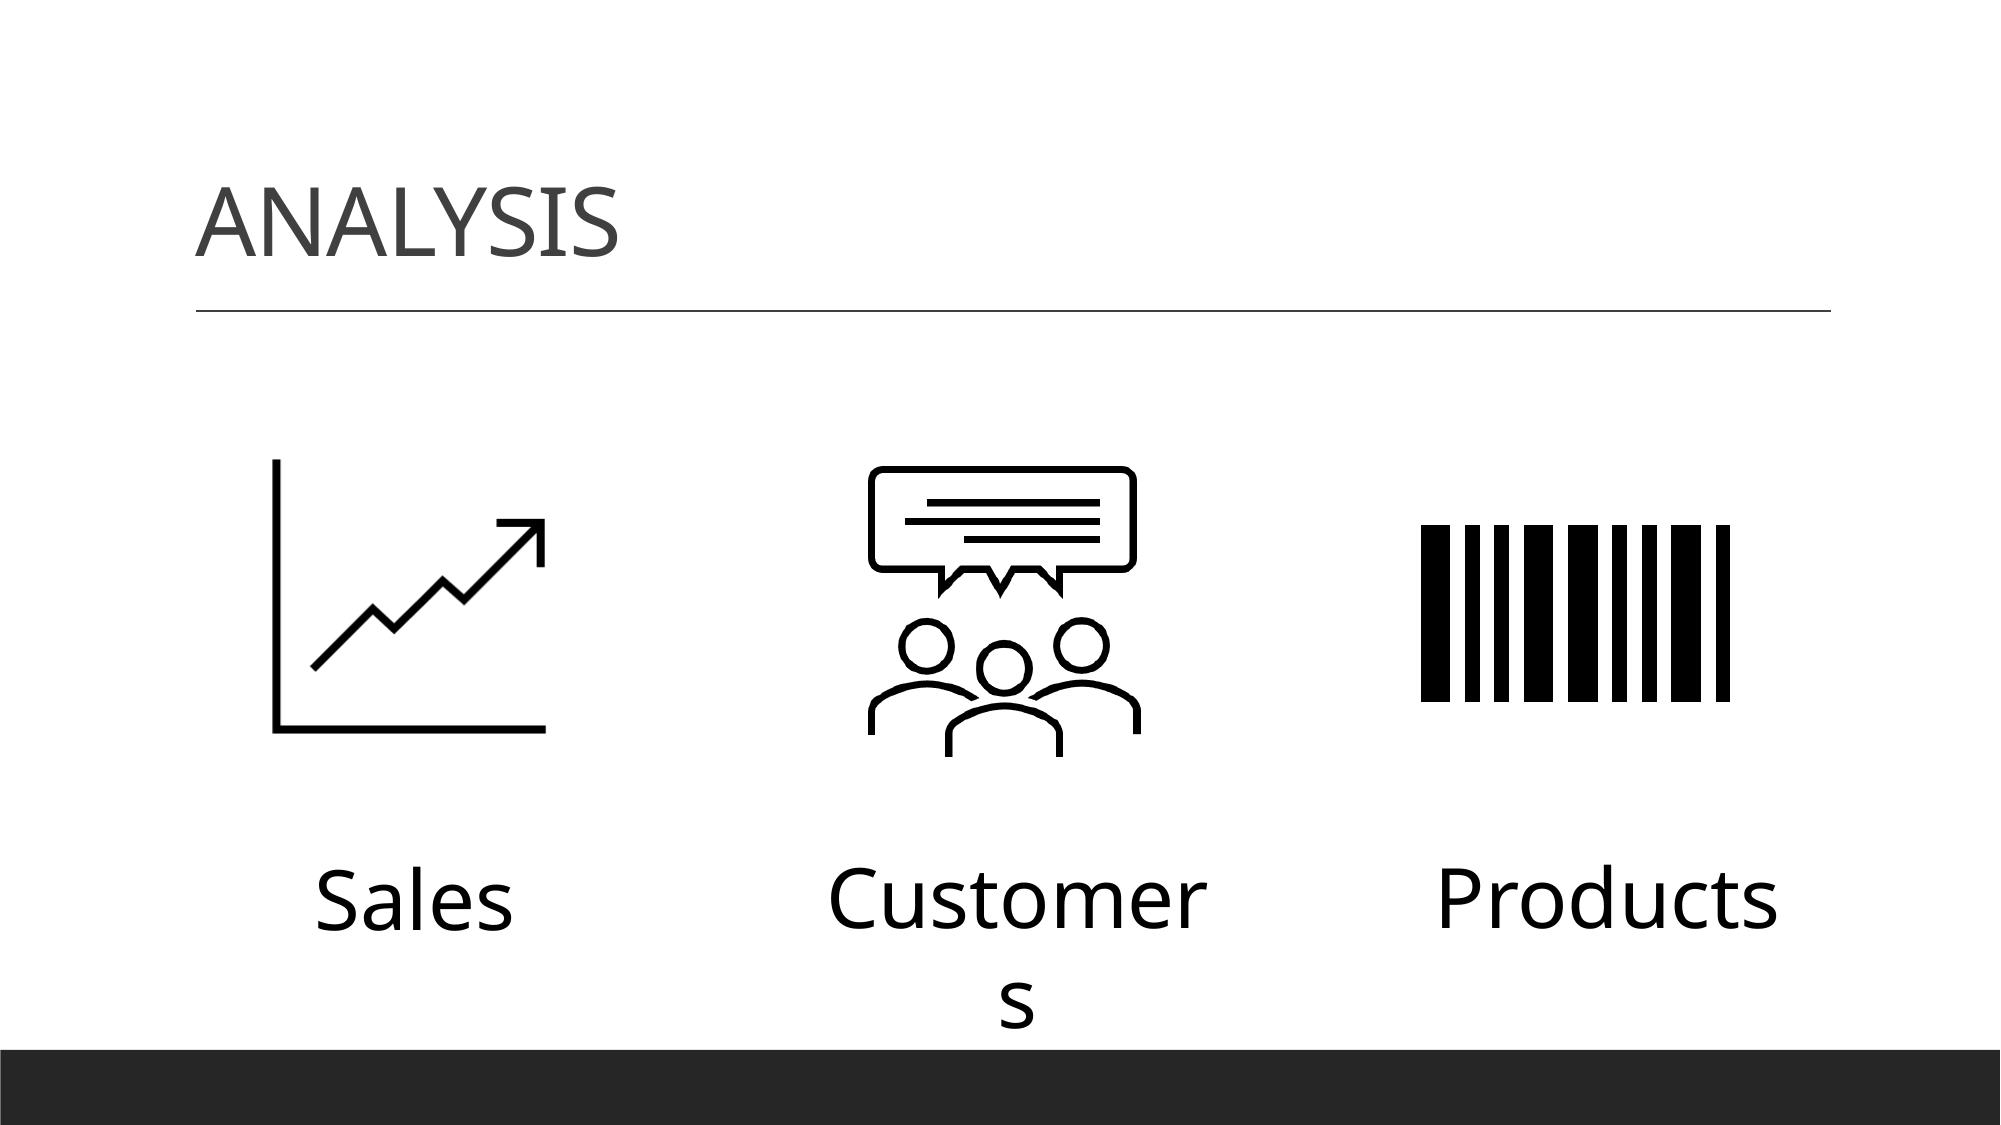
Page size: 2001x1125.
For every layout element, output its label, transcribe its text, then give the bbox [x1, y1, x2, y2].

picture [1398, 436, 1752, 790]
picture [823, 436, 1177, 790]
text_box Customers [809, 837, 1227, 1053]
text_box Products [1419, 837, 1797, 953]
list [215, 403, 602, 790]
title ANALYSIS [180, 47, 1830, 285]
text_box Sales [248, 840, 581, 955]
